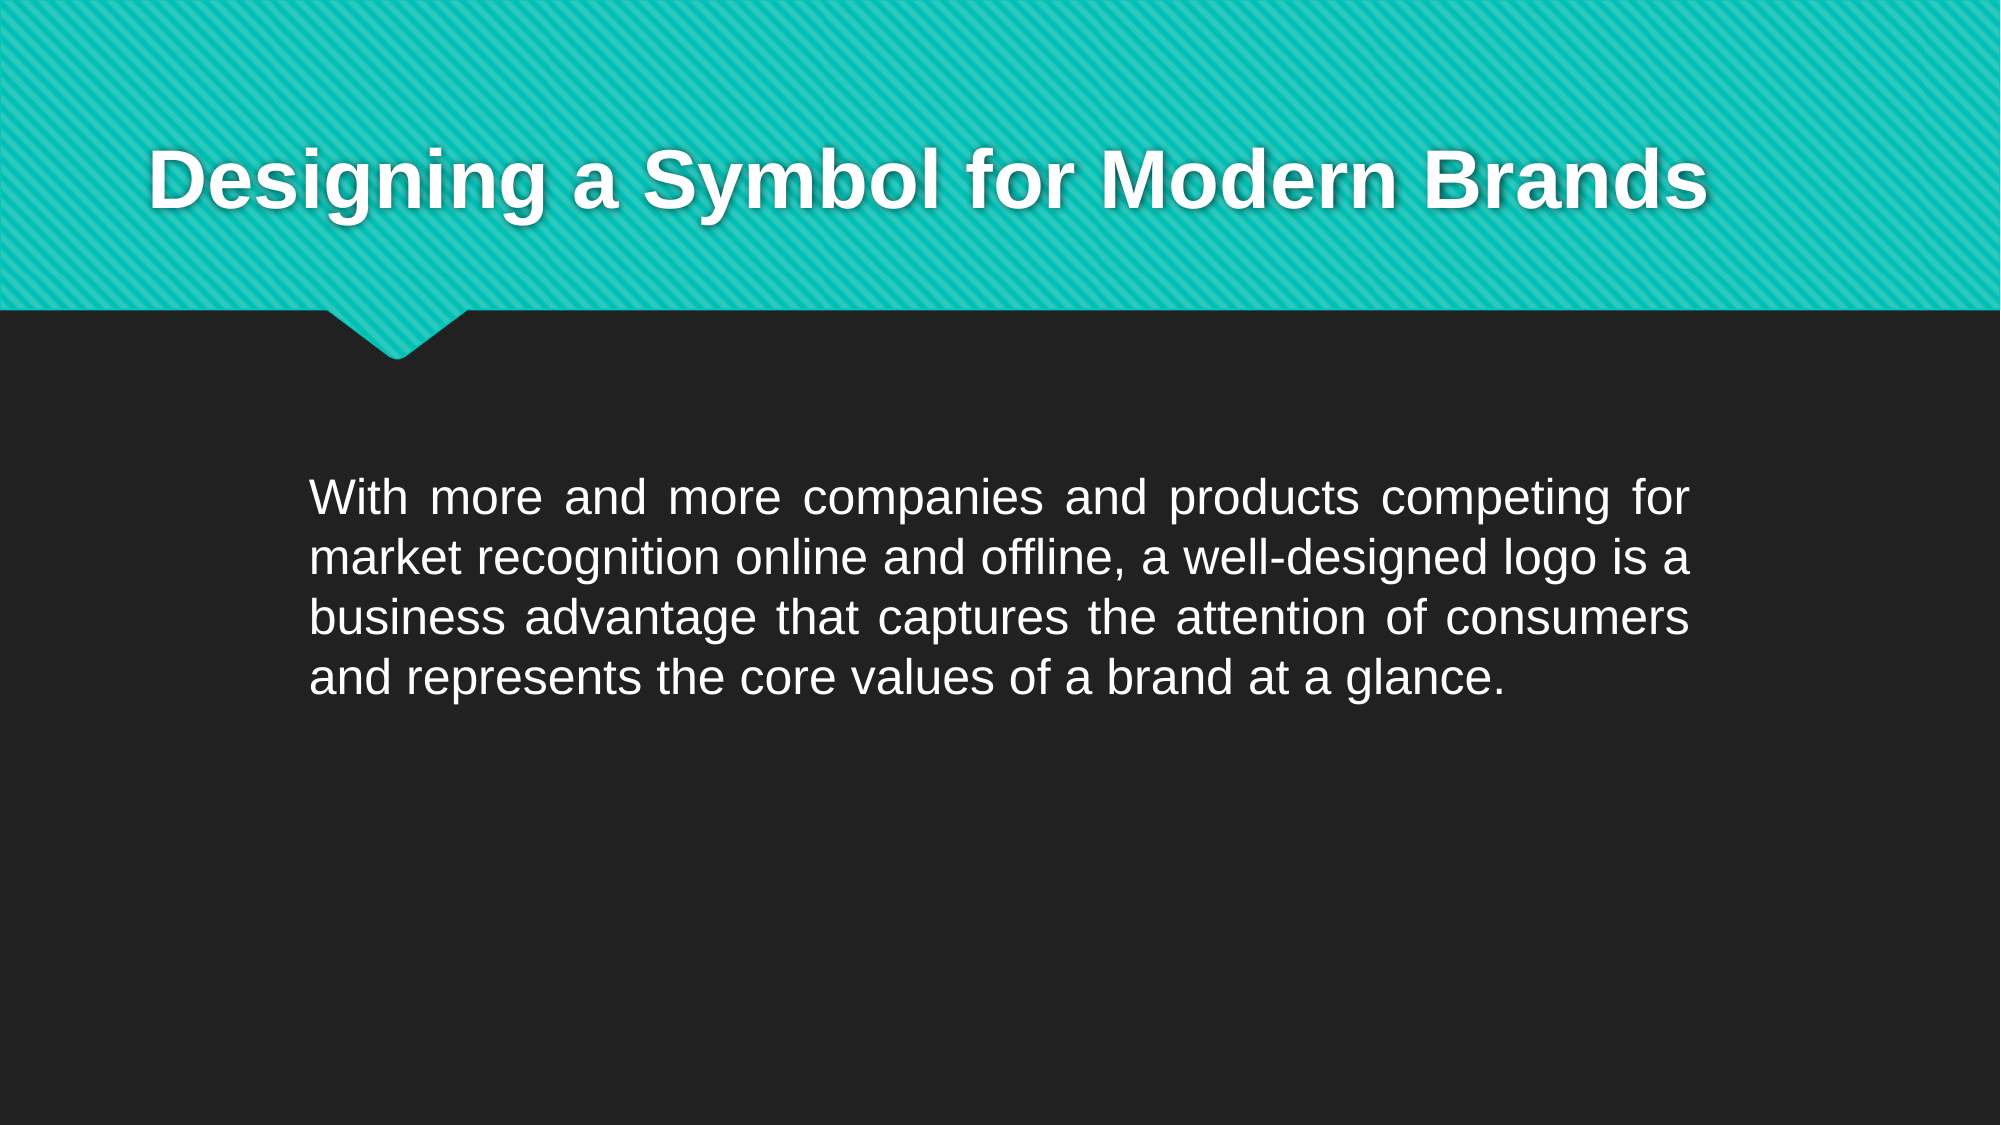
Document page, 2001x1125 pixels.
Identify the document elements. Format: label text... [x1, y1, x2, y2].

title Designing a Symbol for Modern Brands [132, 73, 1868, 233]
text_box With more and more companies and products competing for market recognition online and offline, a well-designed logo is a business advantage that captures the attention of consumers and represents the core values of a brand at a glance. [294, 457, 1706, 713]
